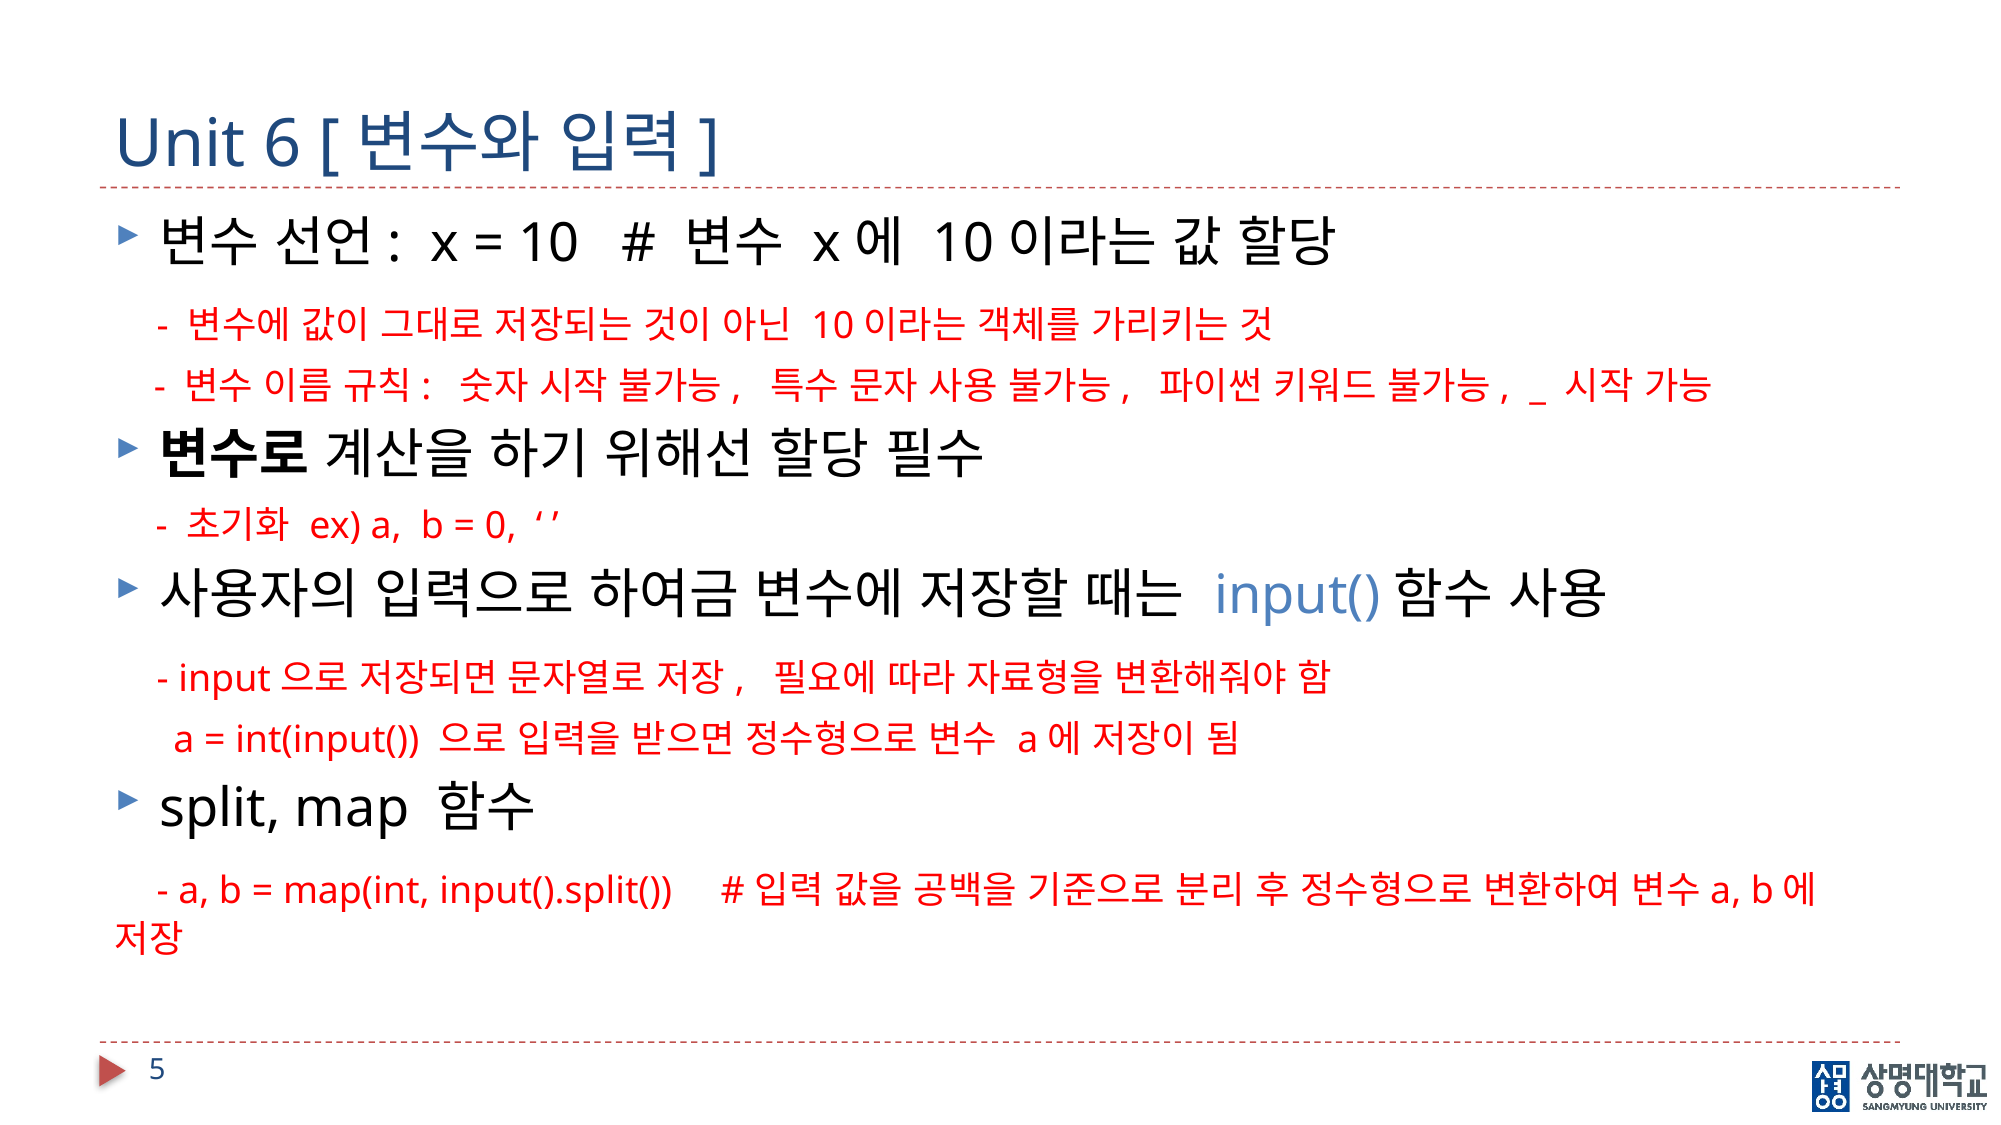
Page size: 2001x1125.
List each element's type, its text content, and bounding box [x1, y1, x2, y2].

title Unit 6 [변수와 입력] [99, 24, 1900, 188]
text_box [324, 196, 1675, 396]
list 변수 선언: x = 10 # 변수 x에 10이라는 값 할당 - 변수에 값이 그대로 저장되는 것이 아닌 10이라는 객체를 가리키는 것 - 변수 이름 규칙: 숫자 시작 불가능, 특수 문자 사용 불가능, 파이썬 키워드 불가능, _ 시작 가능 변수로 계산을 하기 위해선 할당 필수 - 초기화 ex) a, b = 0, ‘ ’ 사용자의 입력으로 하여금 변수에 저장할 때는 input()함수 사용 - input으로 저장되면 문자열로 저장, 필요에 따라 자료형을 변환해줘야 함 a = int(input()) 으로 입력을 받으면 정수형으로 변수 a에 저장이 됨 split, map 함수 - a, b = map(int, input().split()) #입력 값을 공백을 기준으로 분리 후 정수형으로 변환하여 변수a, b에 저장 [99, 200, 1900, 1010]
picture [1812, 1061, 1987, 1112]
slide_number 5 [133, 1042, 568, 1103]
